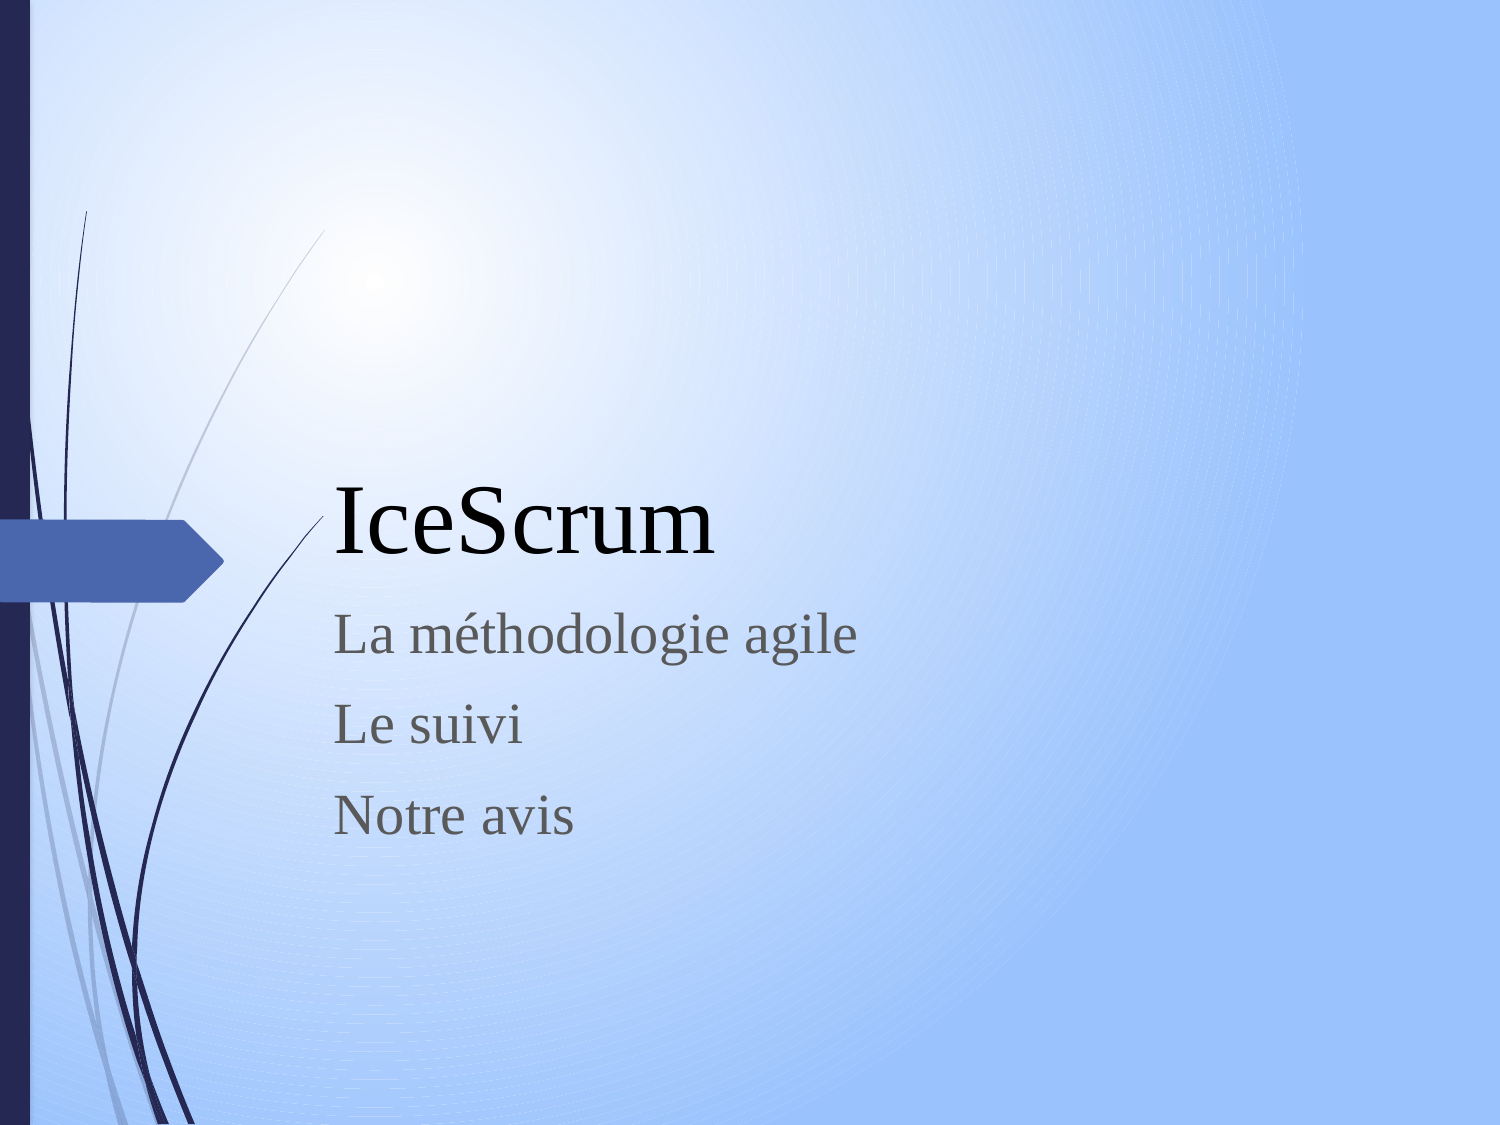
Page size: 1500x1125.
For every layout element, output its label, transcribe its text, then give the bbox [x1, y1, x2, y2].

title IceScrum [318, 340, 1400, 582]
list La méthodologie agile Le suivi Notre avis [318, 587, 1400, 899]
